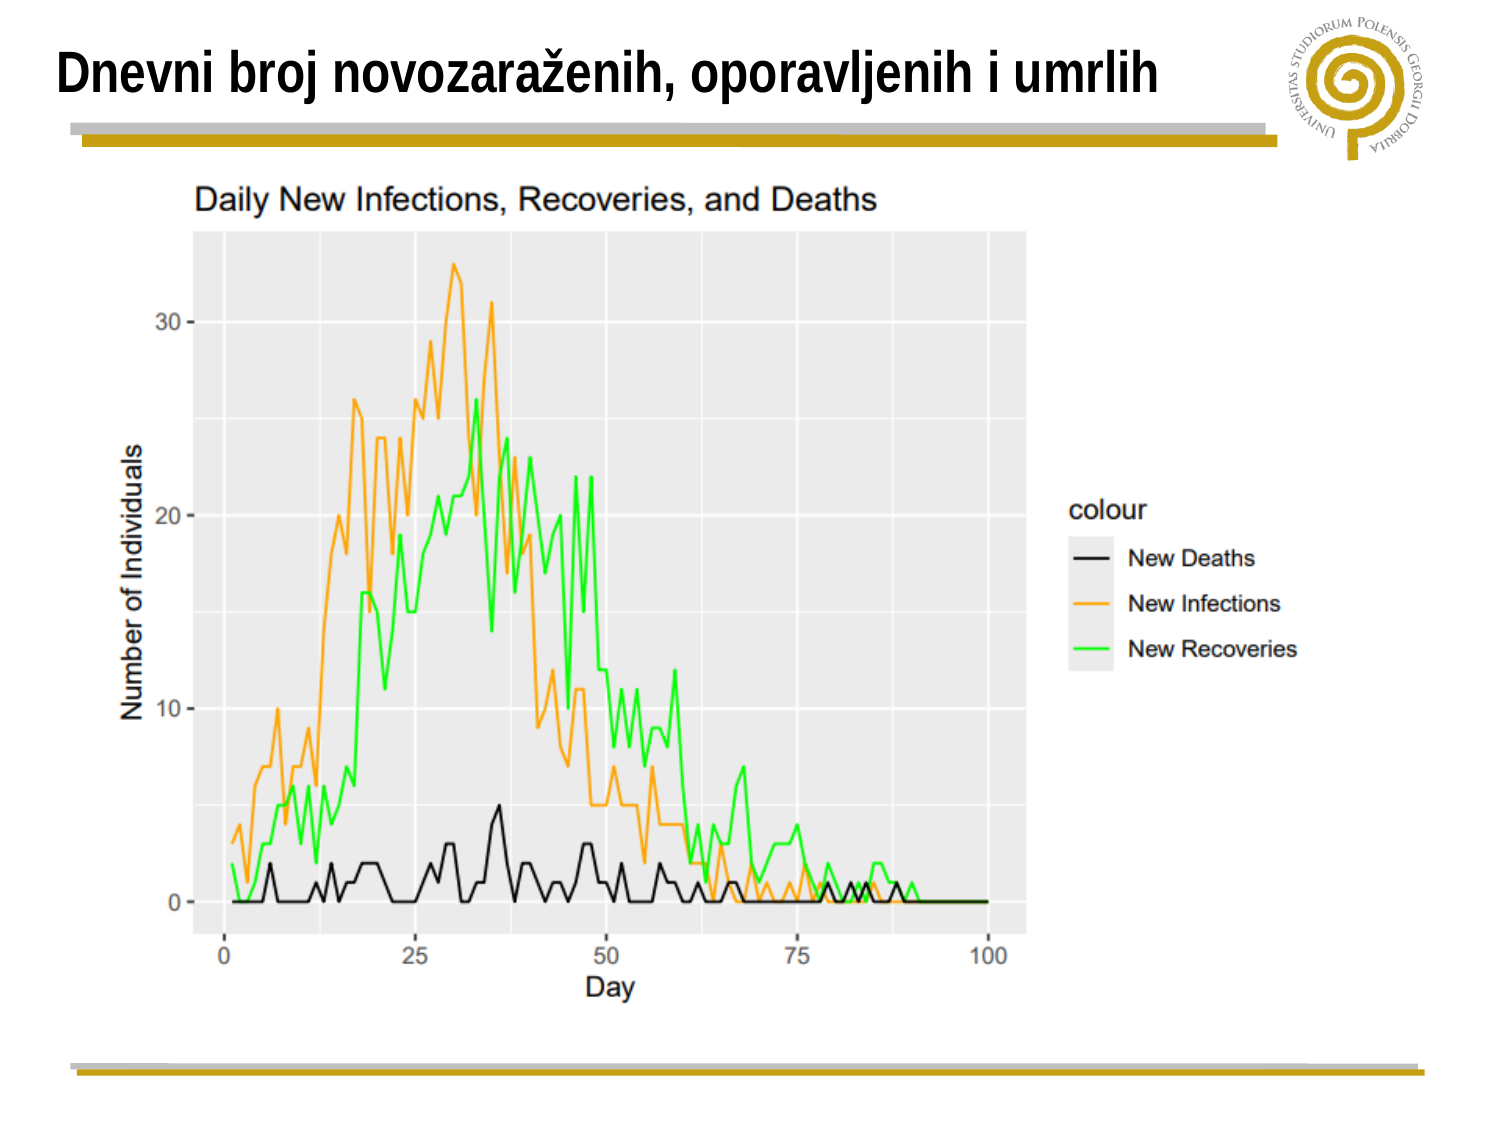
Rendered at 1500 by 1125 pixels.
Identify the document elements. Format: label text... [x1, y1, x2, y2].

picture [111, 172, 1308, 1011]
title Dnevni broj novozaraženih, oporavljenih i umrlih [41, 21, 1266, 118]
picture [1285, 13, 1425, 164]
